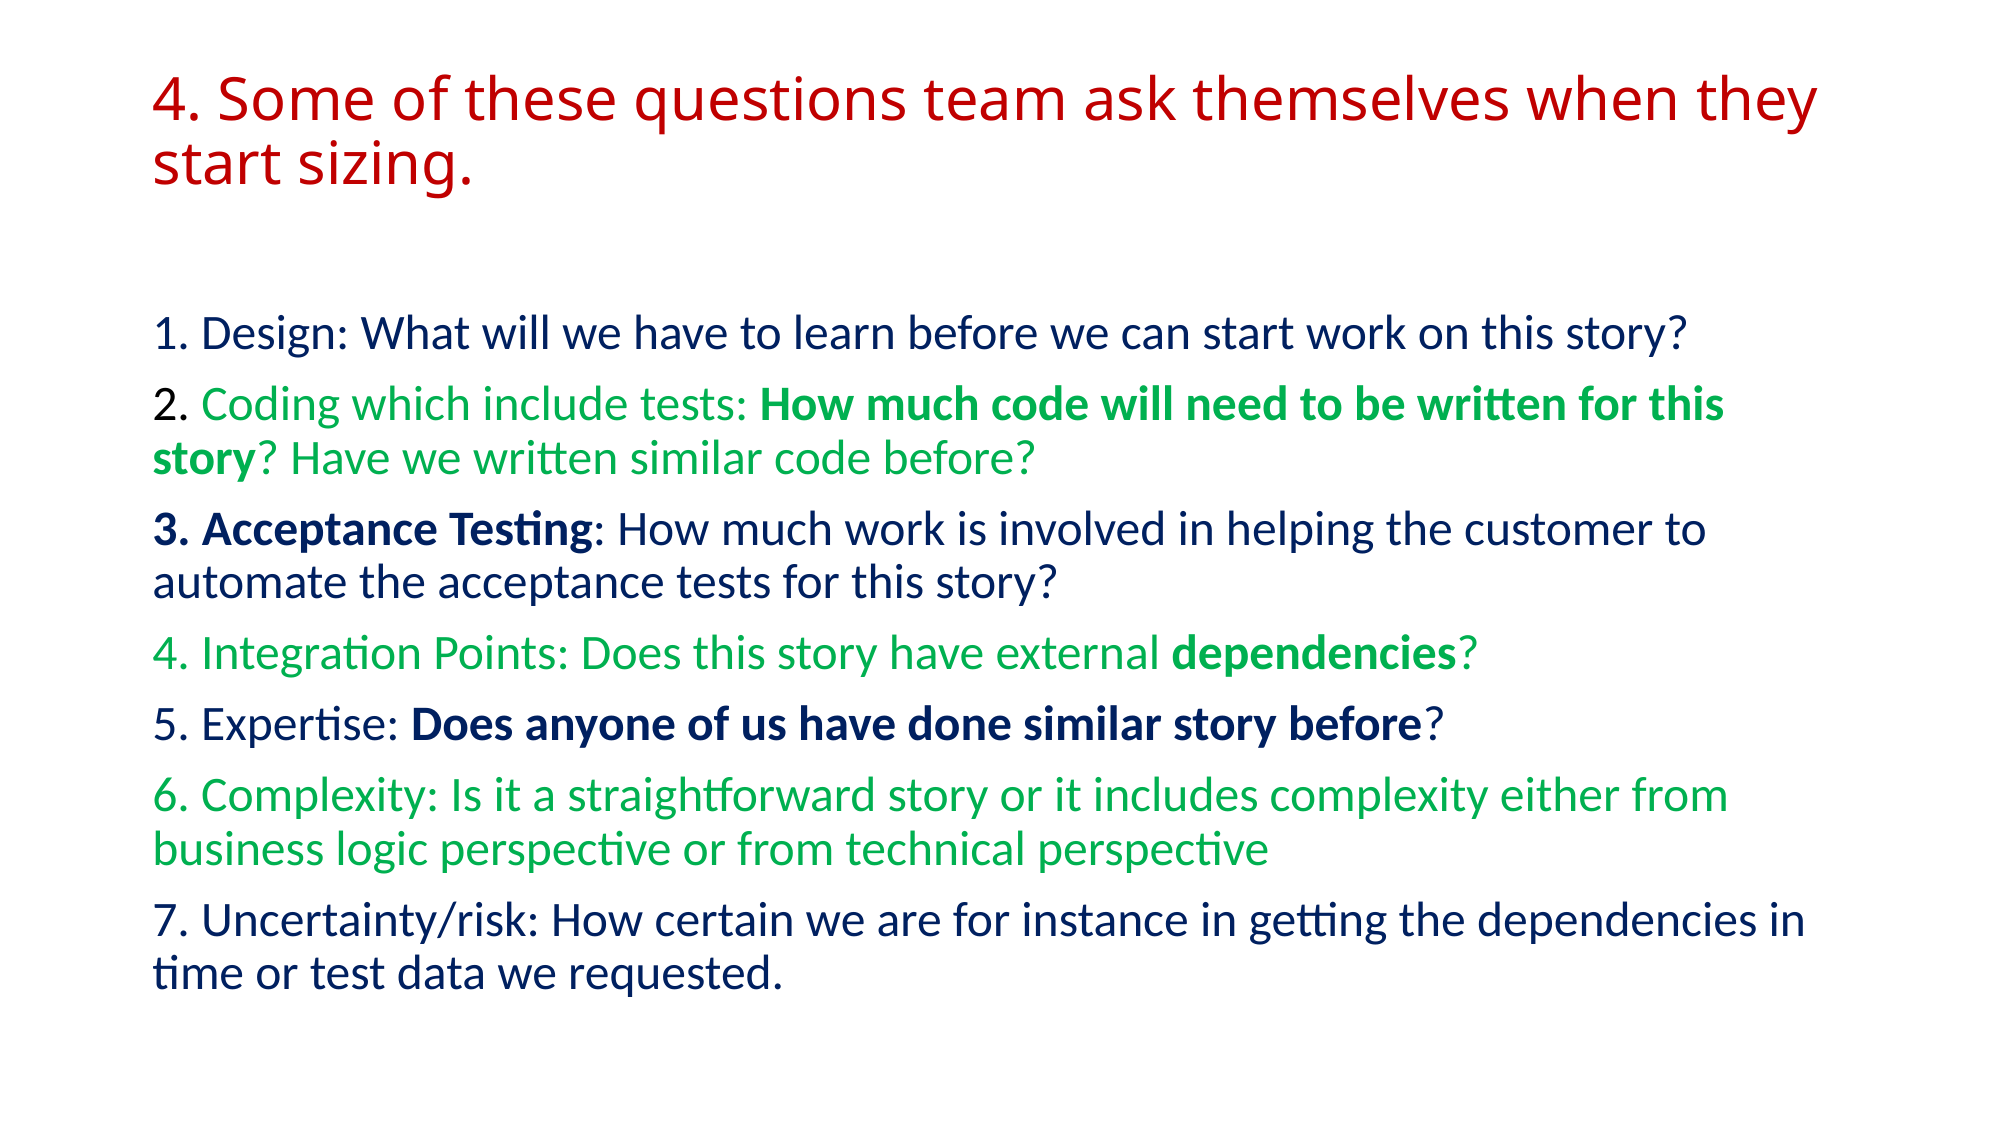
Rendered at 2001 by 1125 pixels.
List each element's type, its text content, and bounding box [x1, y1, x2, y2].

title 4. Some of these questions team ask themselves when they start sizing. [137, 59, 1863, 278]
list 1. Design: What will we have to learn before we can start work on this story? 2. Coding which include tests: How much code will need to be written for this story? Have we written similar code before? 3. Acceptance Testing: How much work is involved in helping the customer to automate the acceptance tests for this story? 4. Integration Points: Does this story have external dependencies? 5. Expertise: Does anyone of us have done similar story before? 6. Complexity: Is it a straightforward story or it includes complexity either from business logic perspective or from technical perspective 7. Uncertainty/risk: How certain we are for instance in getting the dependencies in time or test data we requested. [137, 299, 1863, 1014]
